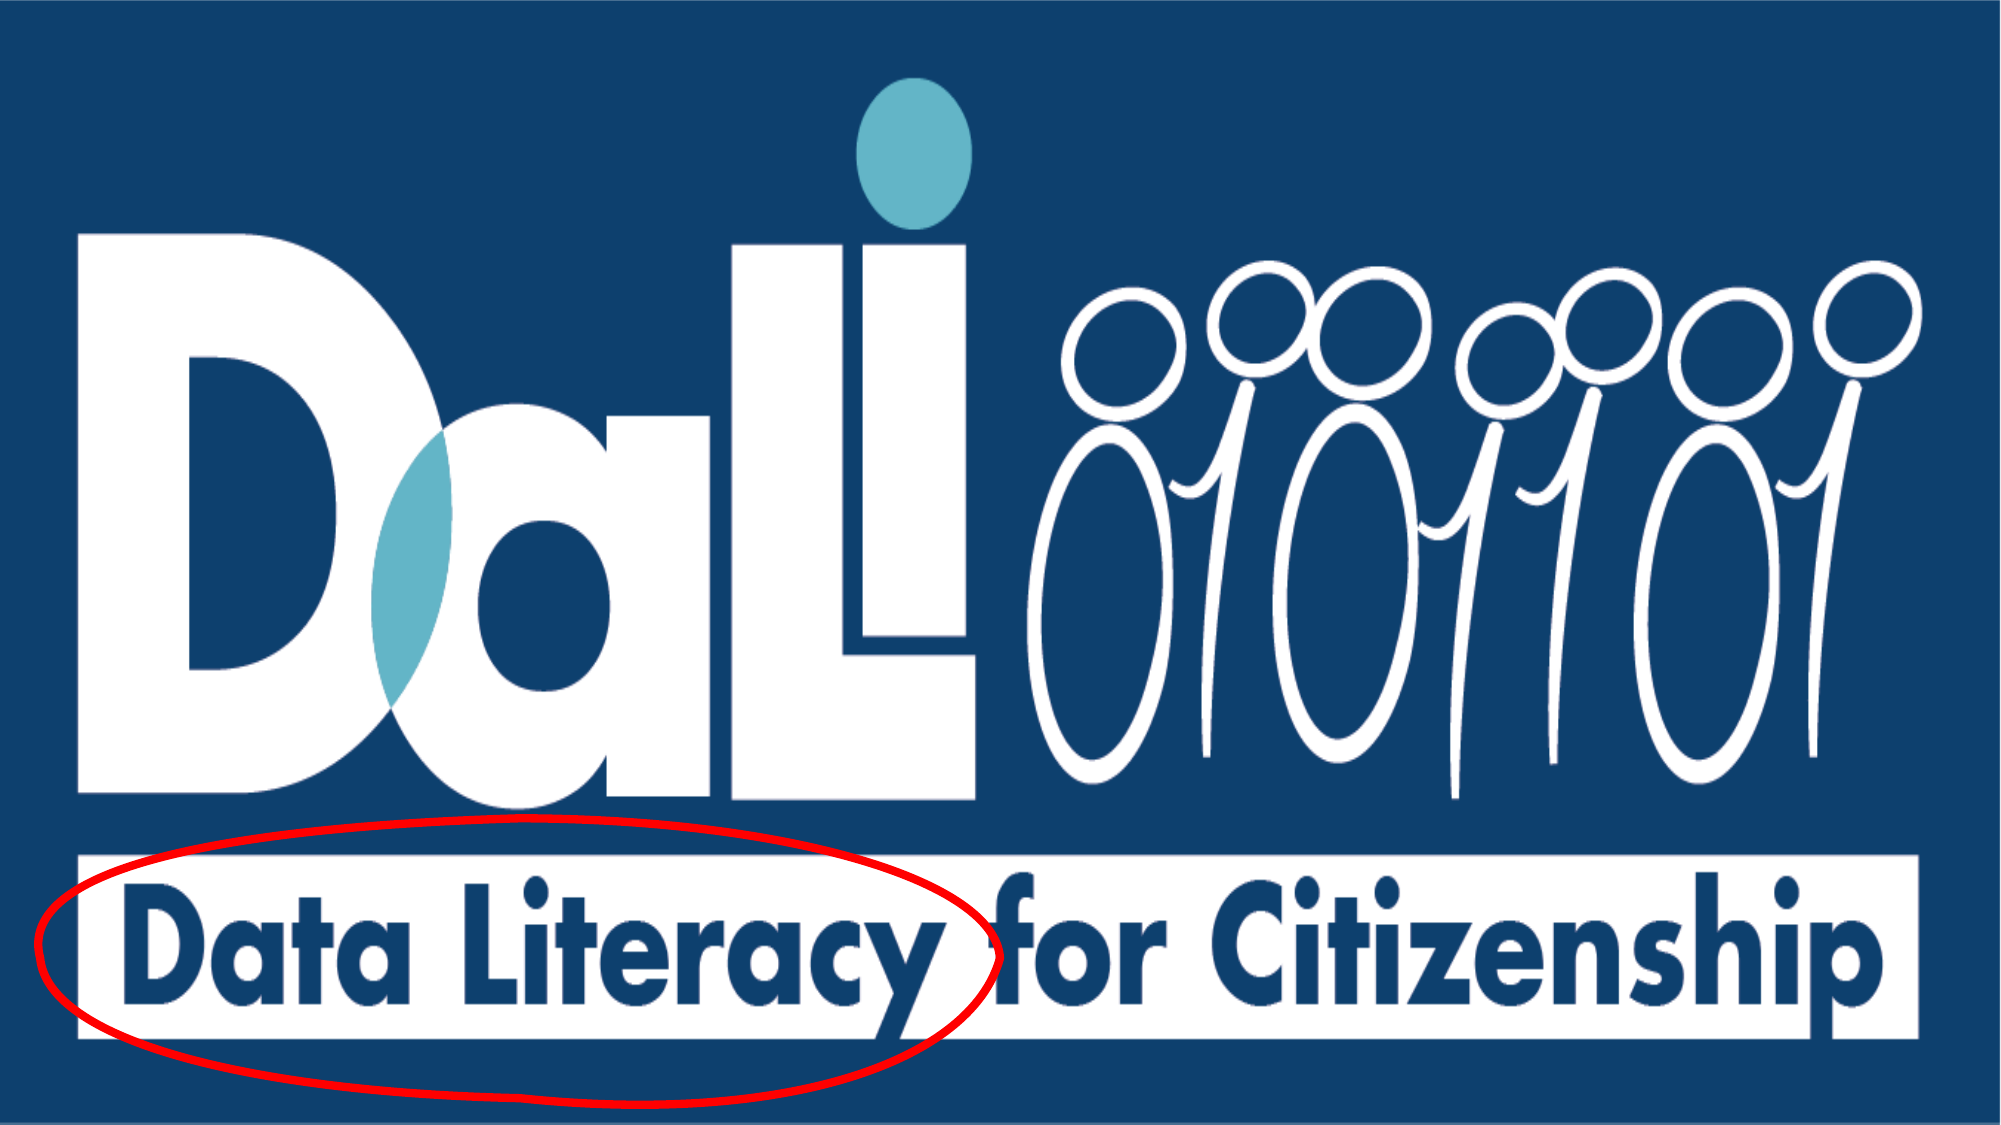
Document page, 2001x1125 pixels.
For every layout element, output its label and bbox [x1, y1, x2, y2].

picture [0, 0, 2001, 1125]
text_box [38, 818, 1000, 1105]
